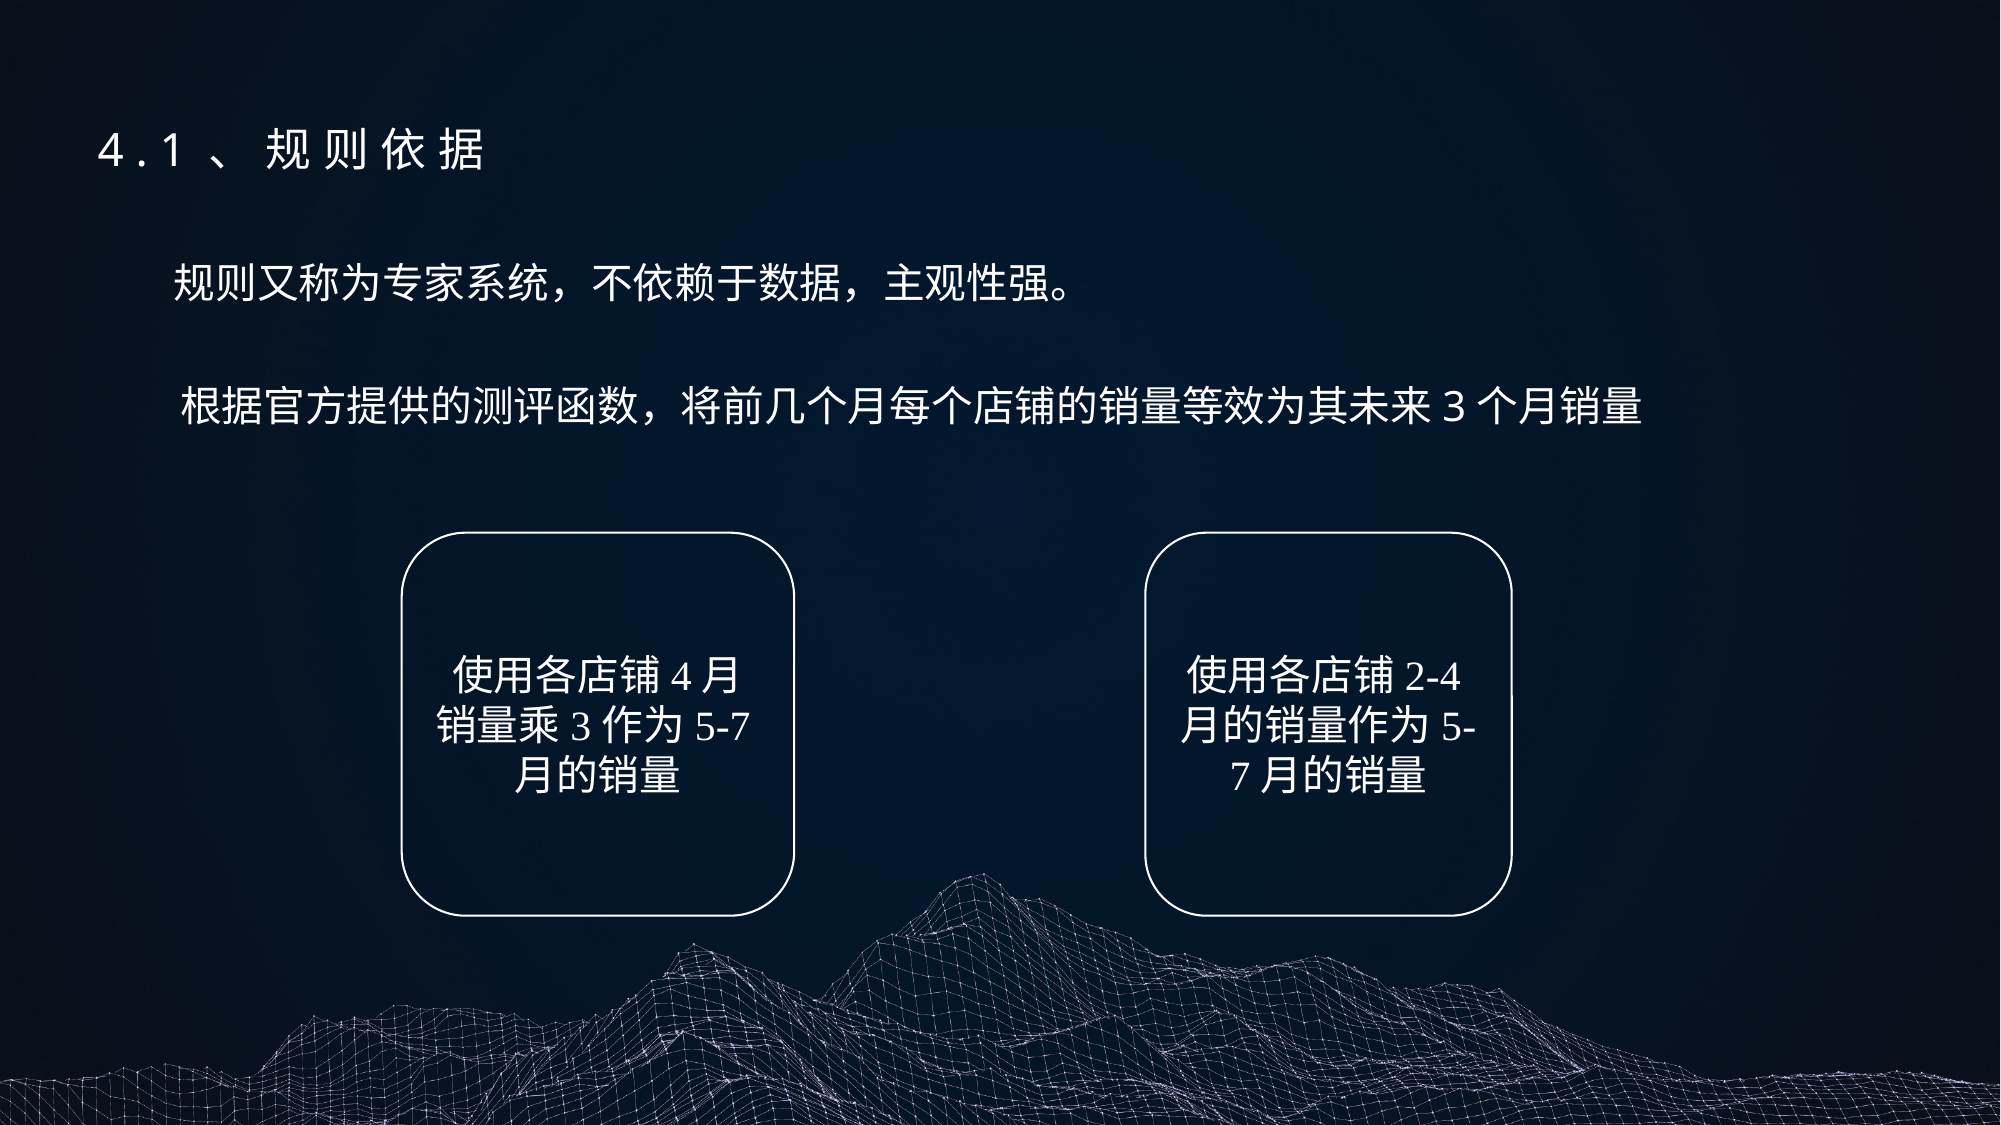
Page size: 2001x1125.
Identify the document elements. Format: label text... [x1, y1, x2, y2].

text_box 使用各店铺2-4月的销量作为5-7月的销量 [1144, 531, 1513, 917]
text_box 4.1、规则依据 [82, 112, 1783, 183]
picture [0, 0, 2001, 1125]
text_box 规则又称为专家系统，不依赖于数据，主观性强。 [121, 224, 1801, 315]
text_box 根据官方提供的测评函数，将前几个月每个店铺的销量等效为其未来3个月销量 [136, 347, 1817, 437]
text_box 使用各店铺4月销量乘3作为5-7月的销量 [400, 531, 796, 917]
